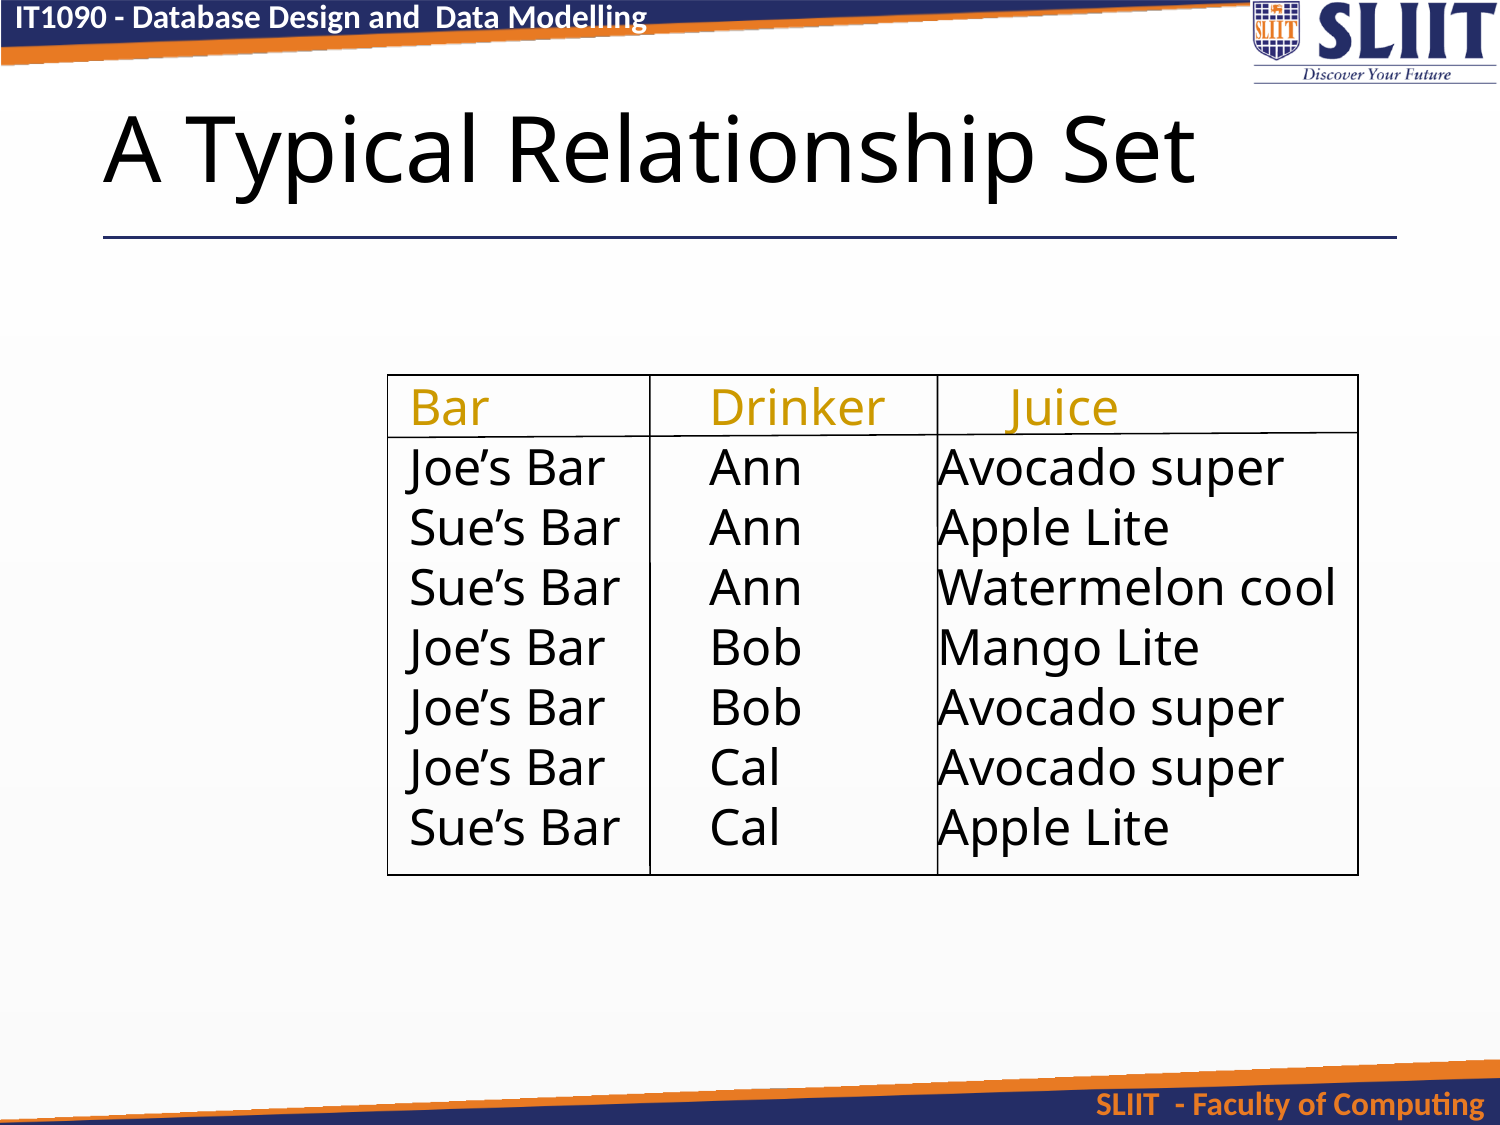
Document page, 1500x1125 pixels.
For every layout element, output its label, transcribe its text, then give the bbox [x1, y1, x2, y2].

text_box [387, 375, 937, 875]
picture [1250, 0, 1500, 84]
picture [2, 2, 1249, 75]
text_box [938, 375, 1359, 875]
picture [0, 1050, 1500, 1125]
title A Typical Relationship Set [88, 46, 1261, 259]
text_box Bar Drinker Juice Joe’s Bar Ann Avocado super Sue’s Bar Ann Apple Lite Sue’s Bar Ann Watermelon cool Joe’s Bar Bob Mango Lite Joe’s Bar Bob Avocado super Joe’s Bar Cal Avocado super Sue’s Bar Cal Apple Lite [394, 367, 1353, 375]
